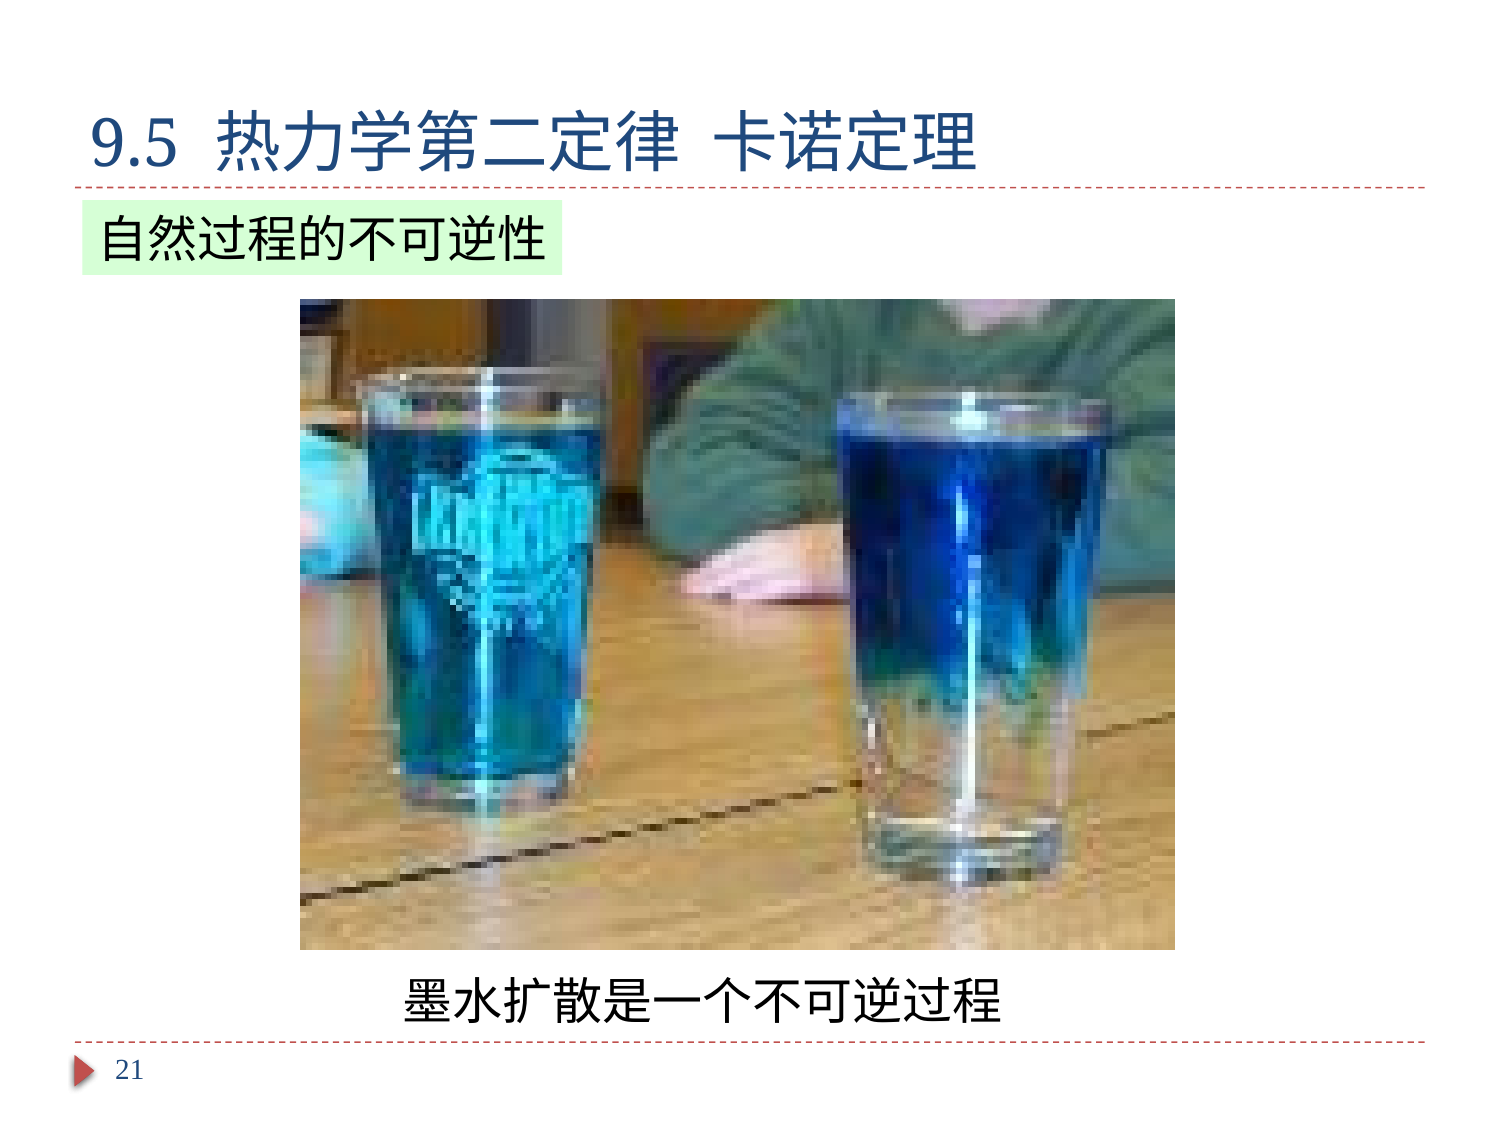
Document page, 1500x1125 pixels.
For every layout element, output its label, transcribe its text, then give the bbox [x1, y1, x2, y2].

title 9.5 热力学第二定律 卡诺定理 [75, 37, 1425, 188]
picture [299, 299, 1175, 950]
text_box 墨水扩散是一个不可逆过程 [387, 963, 1138, 1038]
slide_number 21 [100, 1042, 426, 1103]
text_box 自然过程的不可逆性 [82, 200, 563, 275]
